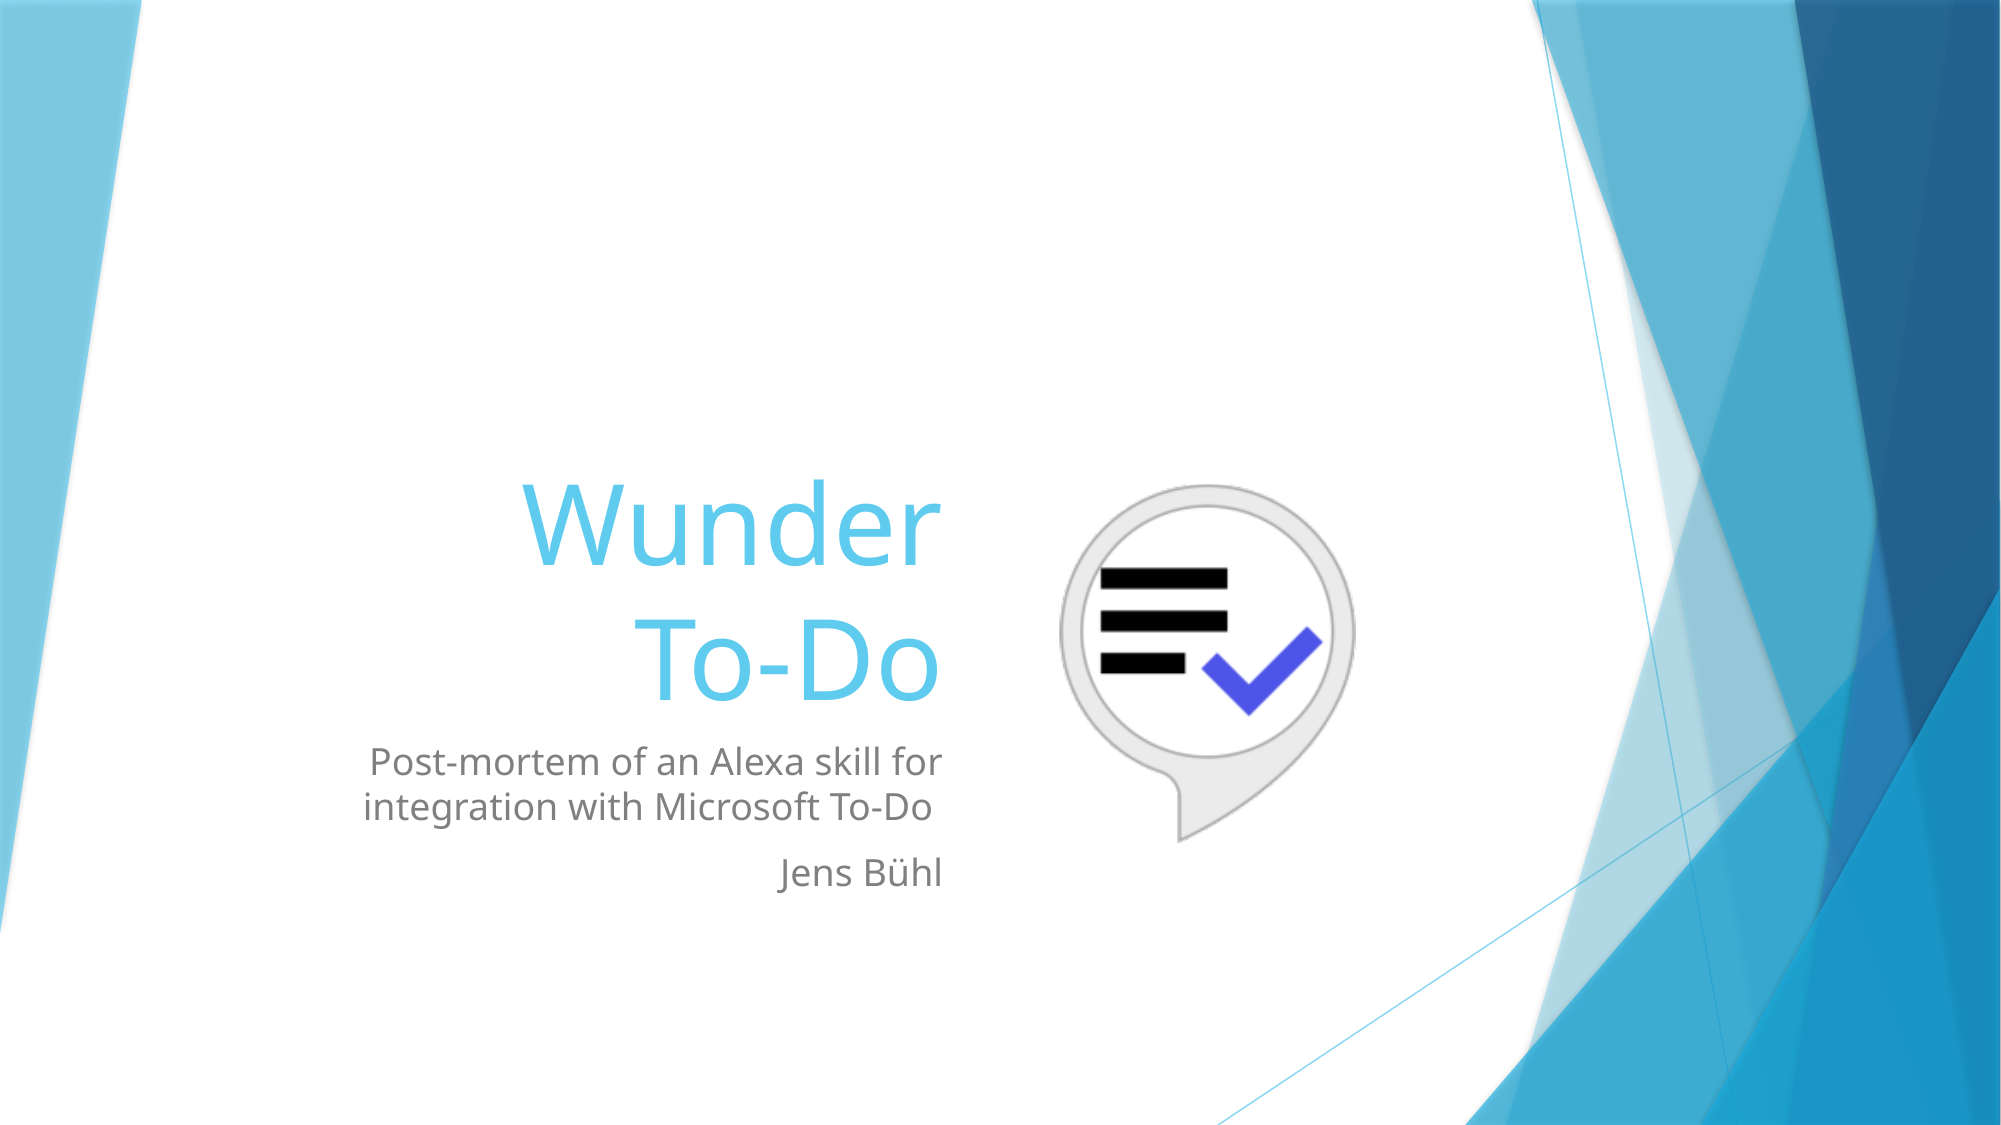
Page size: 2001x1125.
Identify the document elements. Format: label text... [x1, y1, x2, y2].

subtitle Post-mortem of an Alexa skill for integration with Microsoft To-Do Jens Bühl [247, 730, 959, 911]
title Wunder To-Do [247, 258, 959, 730]
picture [1026, 484, 1386, 844]
